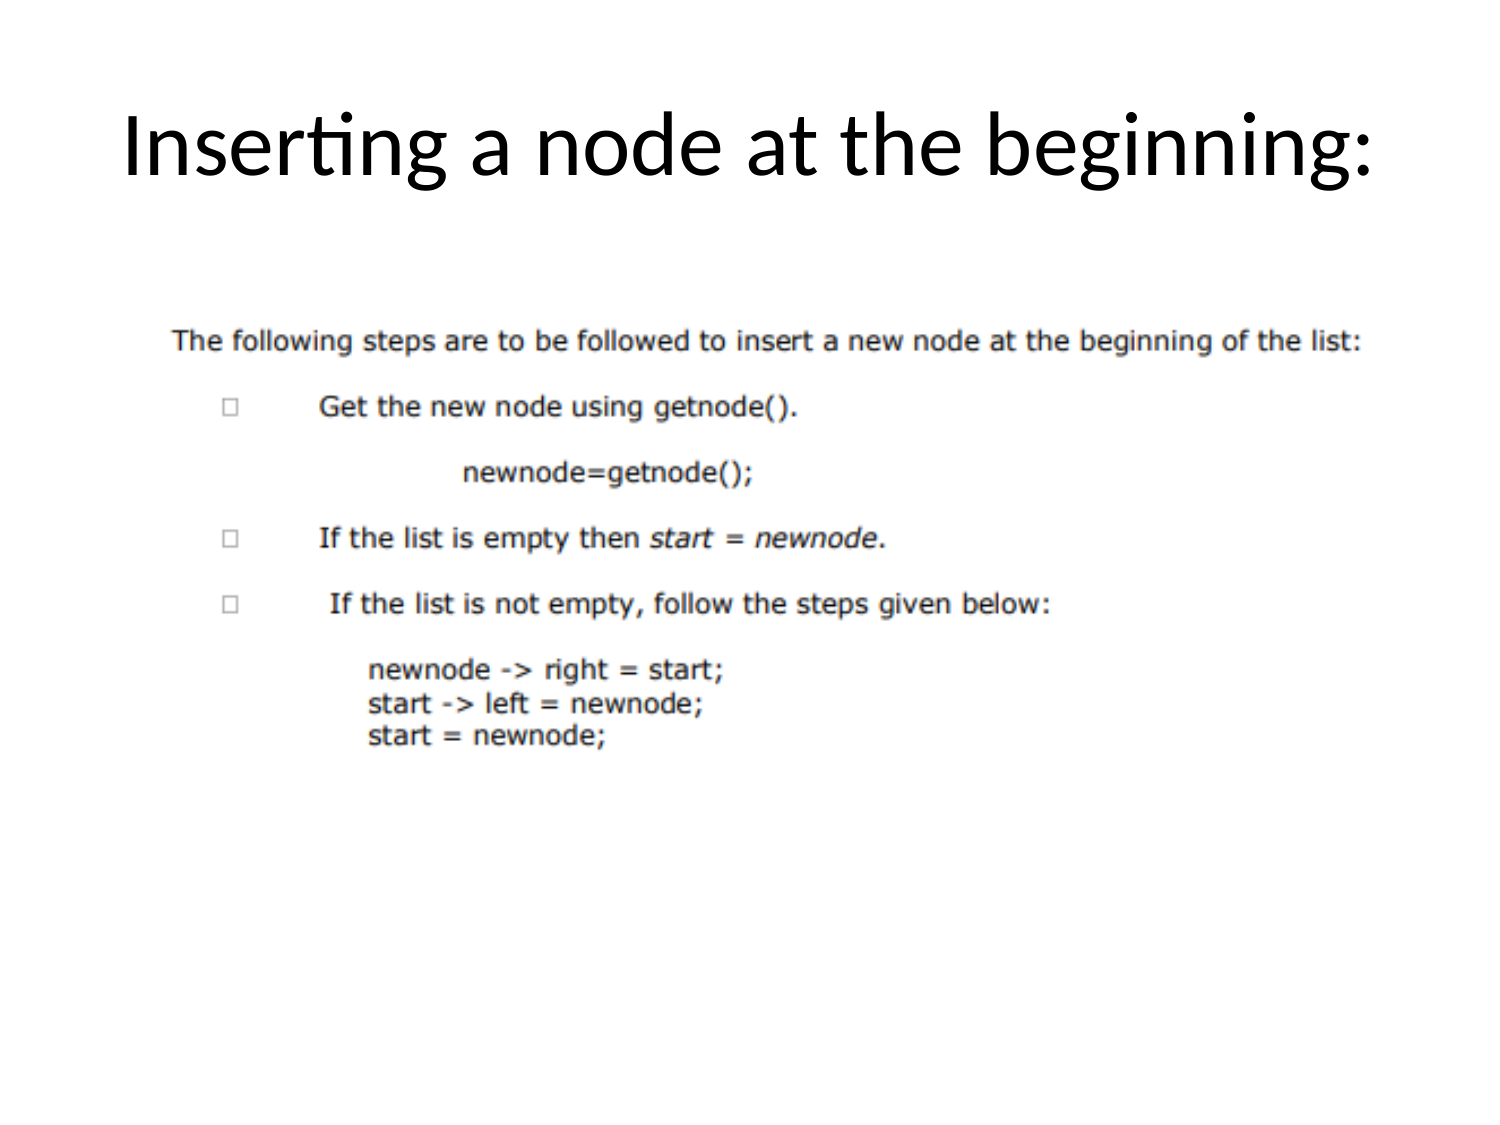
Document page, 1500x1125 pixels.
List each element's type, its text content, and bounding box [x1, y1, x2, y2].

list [137, 299, 1387, 776]
title Inserting a node at the beginning: [75, 45, 1425, 233]
